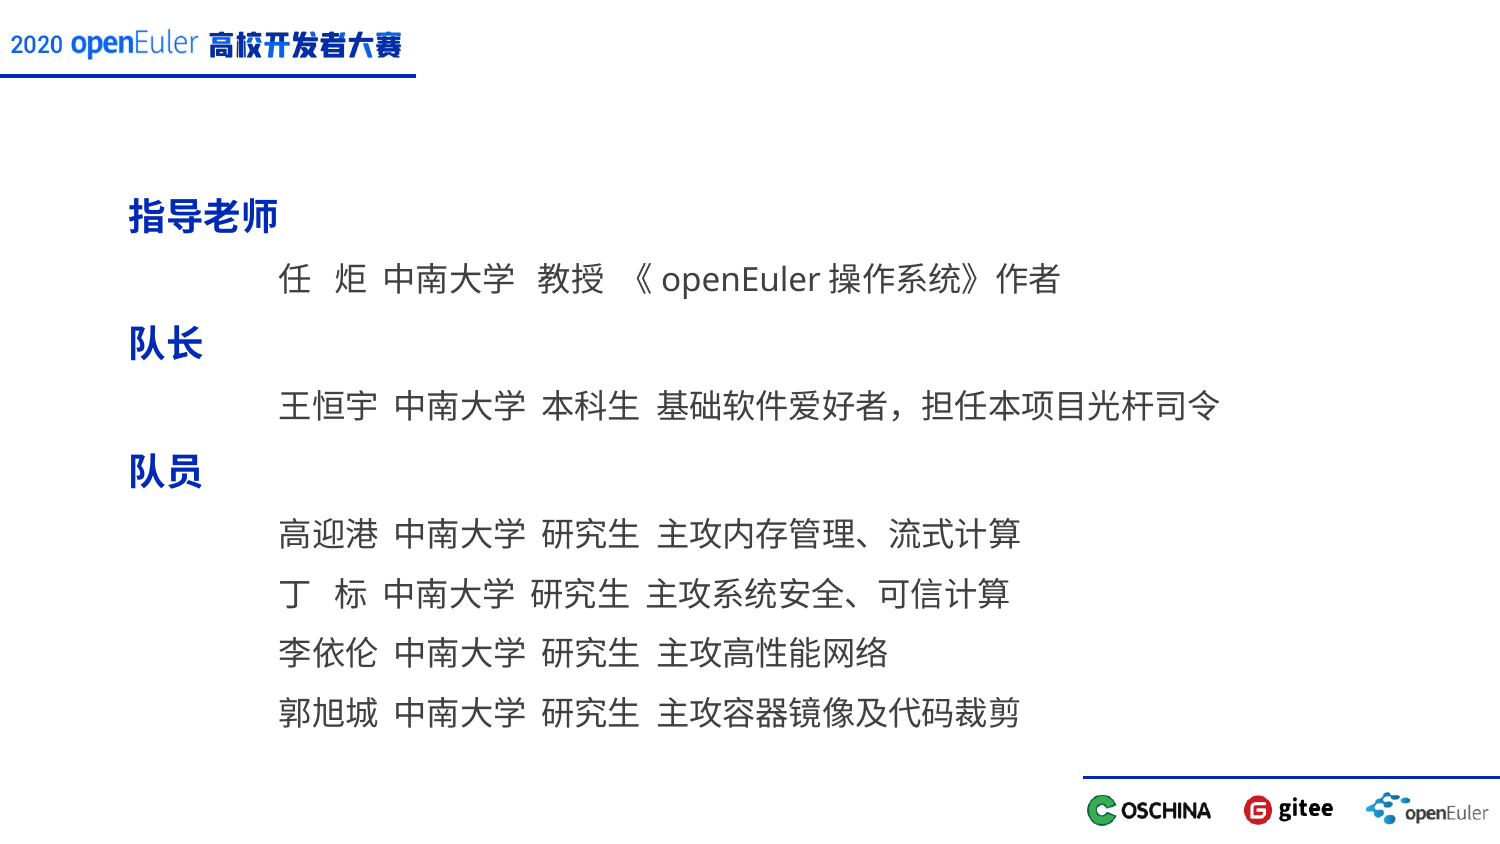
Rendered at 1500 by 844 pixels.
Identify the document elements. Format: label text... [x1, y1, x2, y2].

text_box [10, 28, 401, 60]
title 指导老师 任 炬 中南大学 教授 《openEuler操作系统》作者 队长 王恒宇 中南大学 本科生 基础软件爱好者，担任本项目光杆司令 队员 高迎港 中南大学 研究生 主攻内存管理、流式计算 丁 标 中南大学 研究生 主攻系统安全、可信计算 李依伦 中南大学 研究生 主攻高性能网络 郭旭城 中南大学 研究生 主攻容器镜像及代码裁剪 [113, 161, 1387, 740]
picture [1077, 788, 1500, 828]
